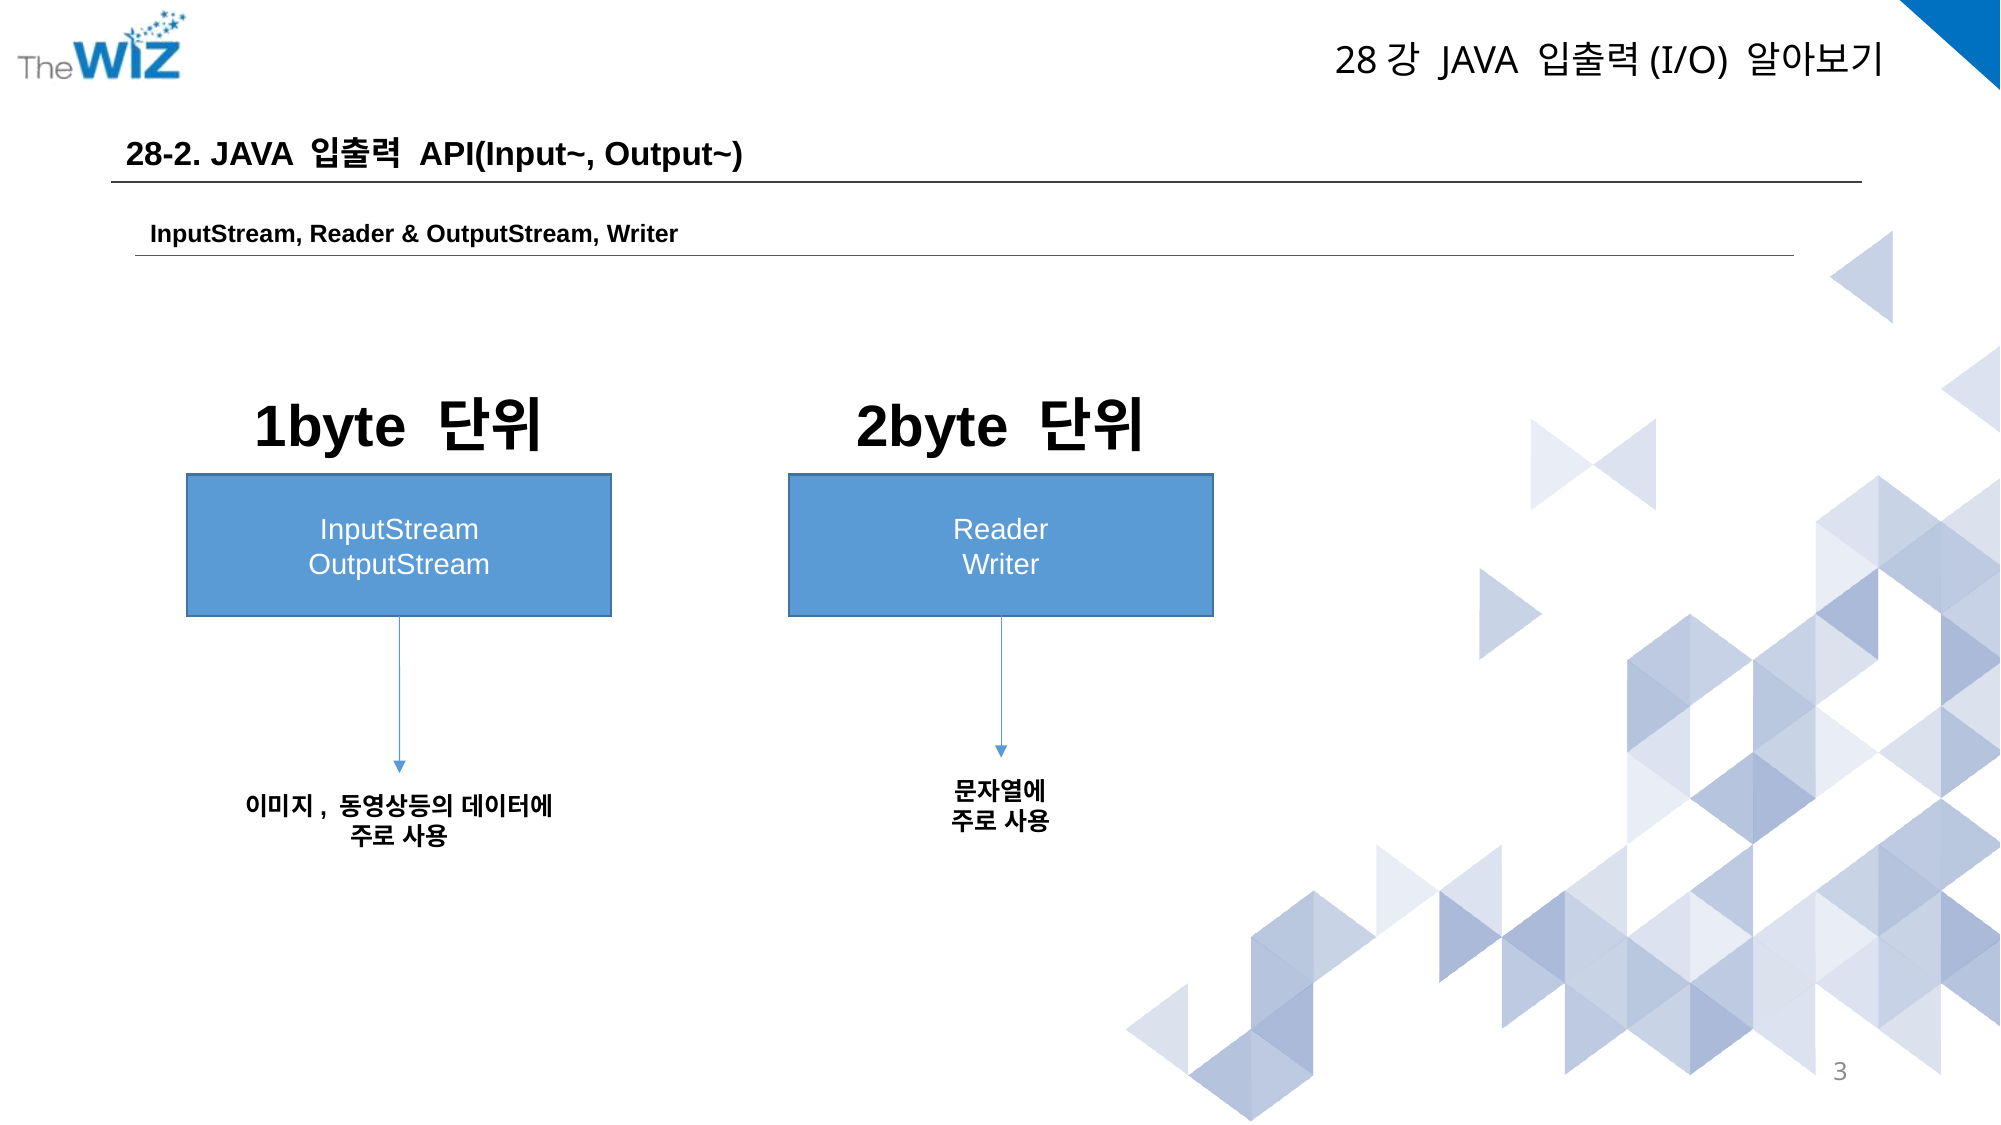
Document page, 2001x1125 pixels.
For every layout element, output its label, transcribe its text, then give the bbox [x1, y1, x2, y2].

text_box Reader Writer [788, 473, 1214, 617]
text_box InputStream OutputStream [186, 473, 612, 617]
text_box InputStream, Reader & OutputStream, Writer [135, 209, 1795, 255]
slide_number 3 [1412, 1042, 1863, 1103]
text_box 2byte 단위 [788, 374, 1214, 471]
text_box 28-2. JAVA 입출력 API(Input~, Output~) [111, 124, 1863, 180]
text_box 이미지, 동영상등의 데이터에 주로 사용 [186, 772, 612, 869]
picture [0, 0, 215, 90]
text_box 문자열에 주로 사용 [788, 757, 1214, 854]
text_box 1byte 단위 [186, 374, 612, 471]
